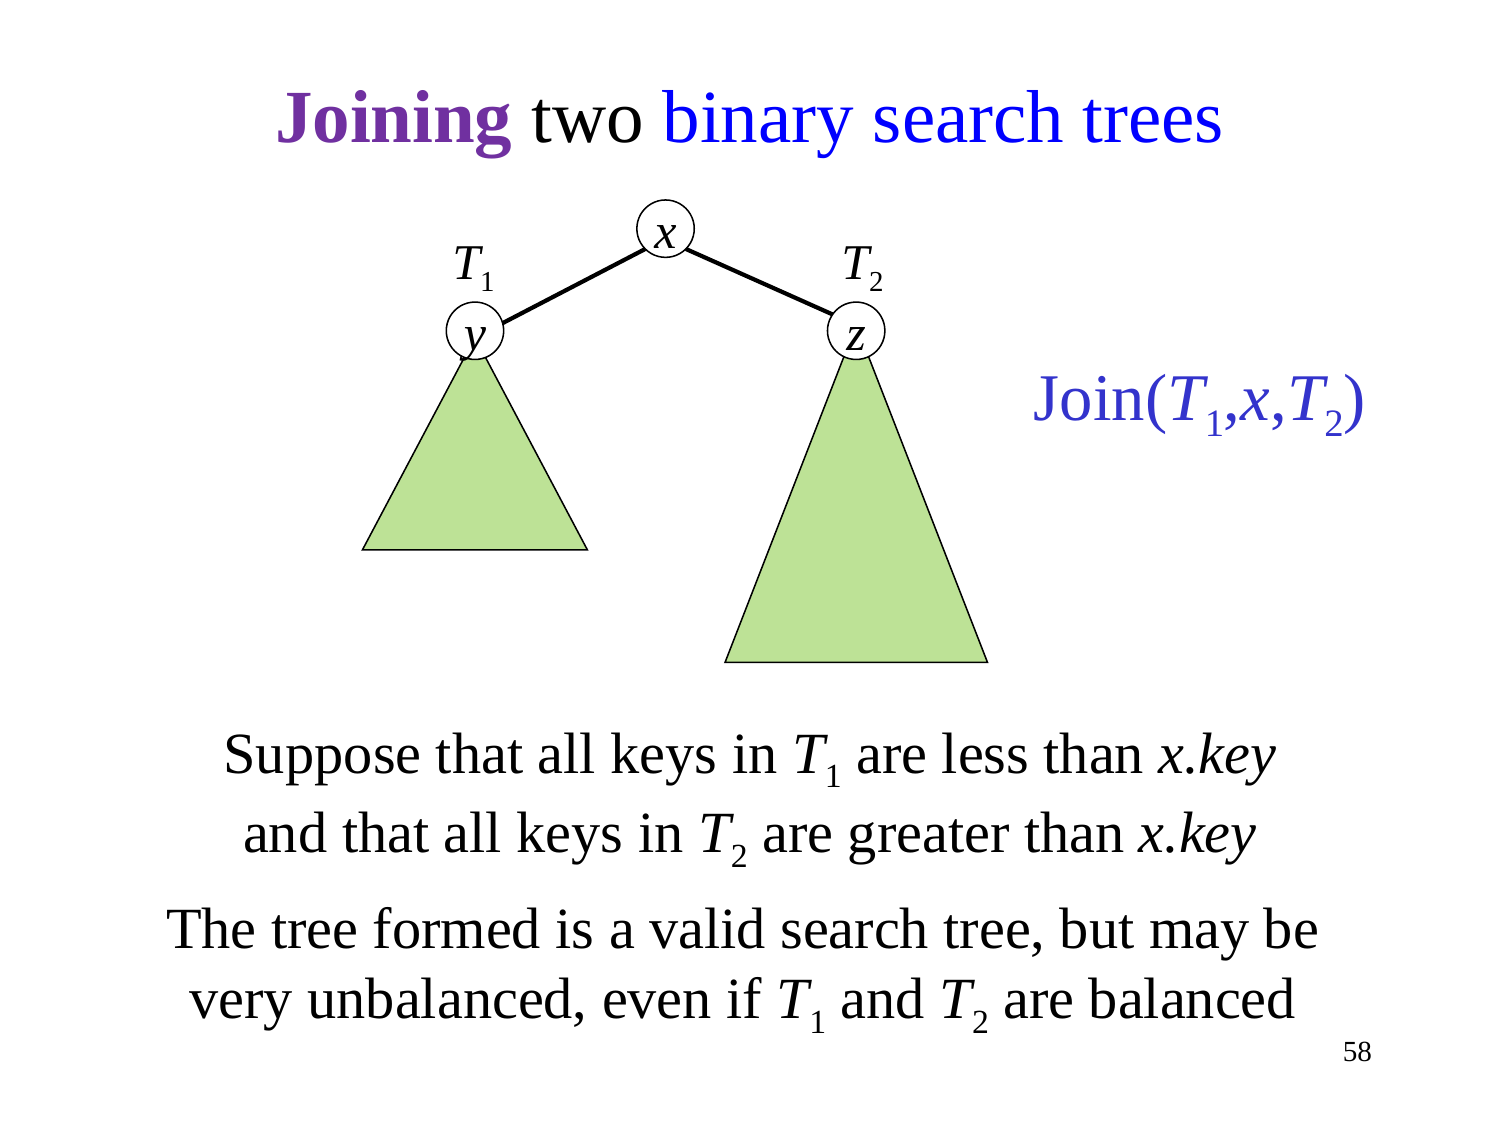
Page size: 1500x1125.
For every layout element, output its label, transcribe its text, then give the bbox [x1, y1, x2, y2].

slide_number 58 [1074, 1048, 1388, 1101]
text_box [362, 358, 588, 550]
text_box T2 [812, 221, 913, 305]
text_box [725, 357, 988, 663]
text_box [685, 248, 857, 326]
text_box Suppose that all keys in T1 are less than x.key and that all keys in T2 are greater than x.key [0, 707, 1500, 882]
text_box Join(T1,x,T2) [1012, 345, 1388, 452]
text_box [474, 248, 646, 338]
title Joining two binary search trees [0, 49, 1500, 176]
text_box y [446, 302, 500, 360]
text_box z [827, 302, 885, 360]
text_box The tree formed is a valid search tree, but may be very unbalanced, even if T1 and T2 are balanced [0, 883, 1500, 1048]
text_box x [636, 199, 695, 258]
text_box T1 [437, 221, 538, 305]
